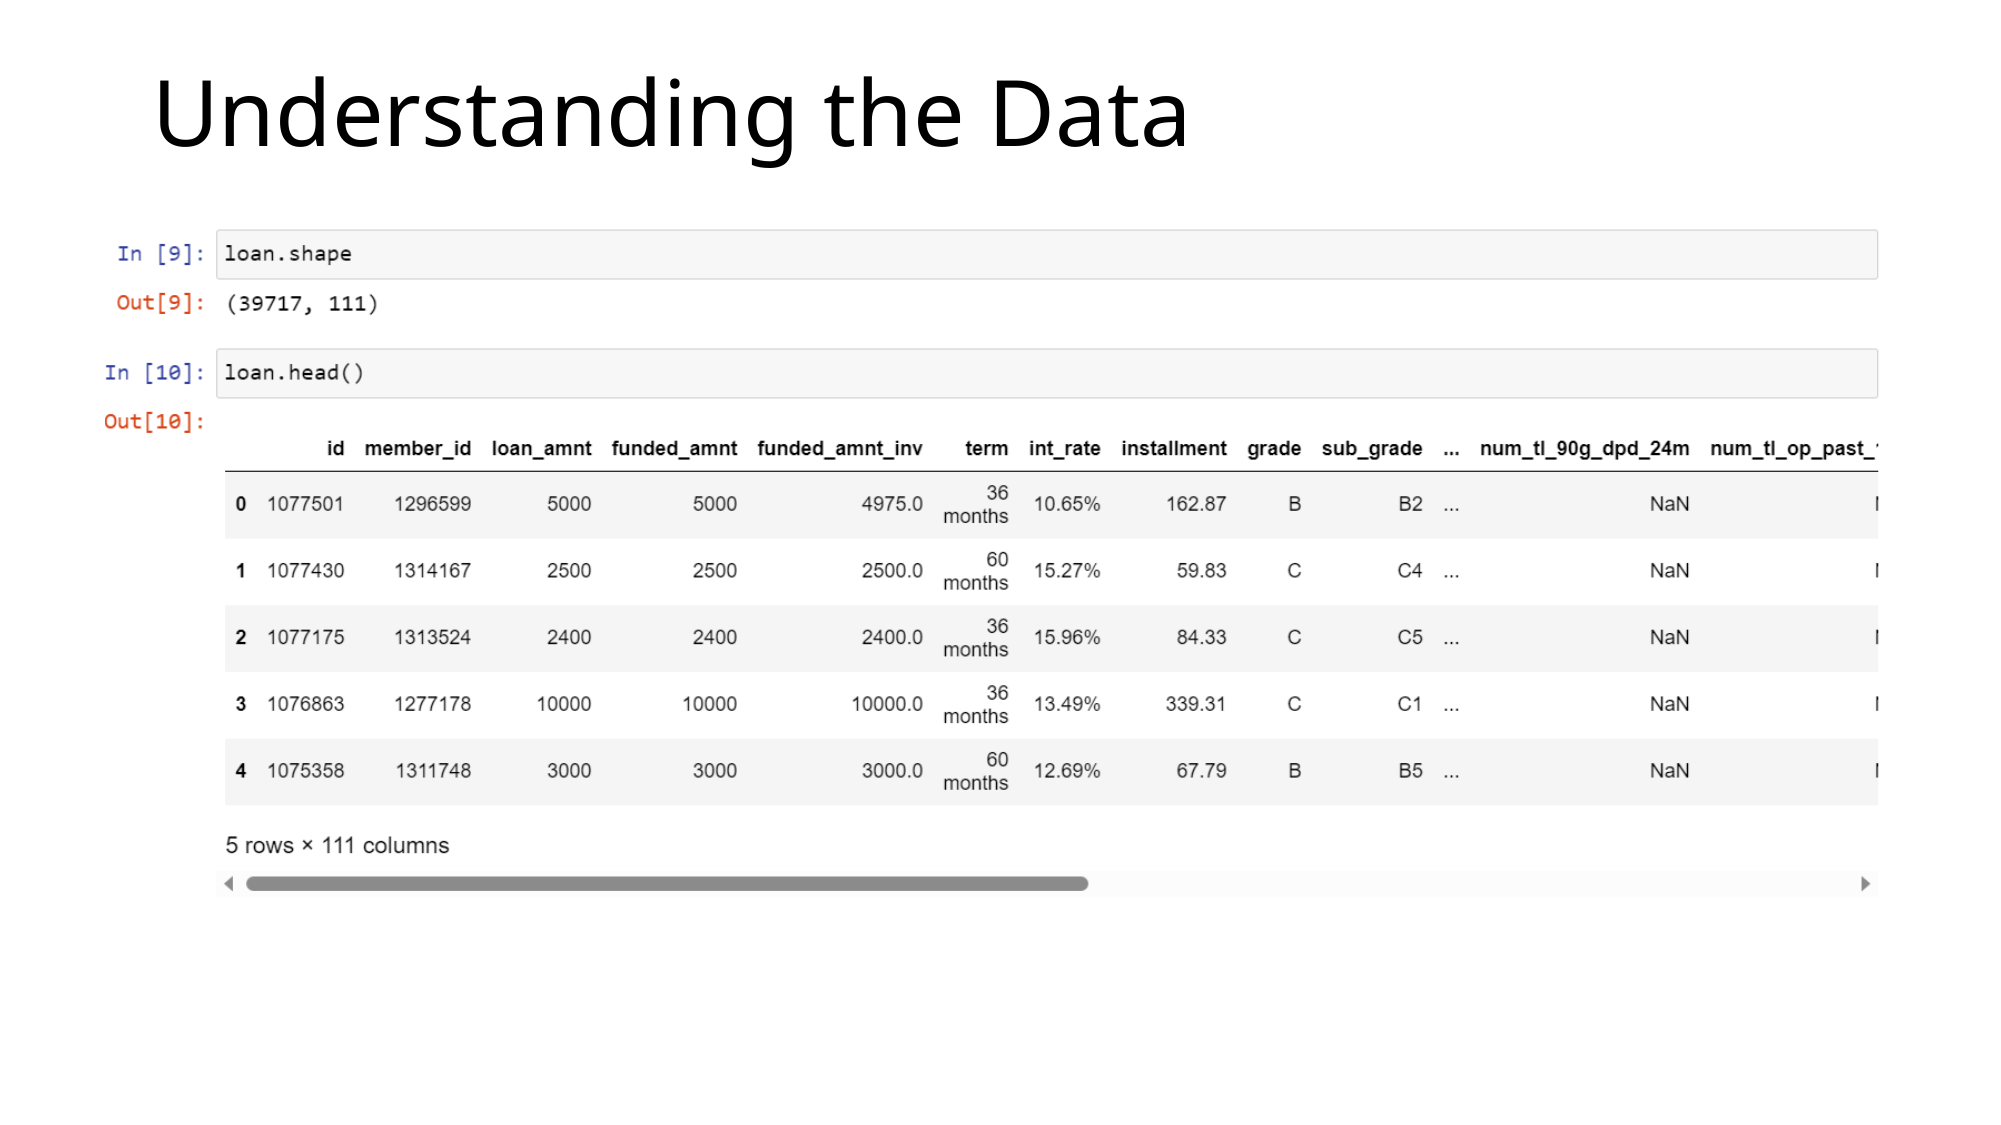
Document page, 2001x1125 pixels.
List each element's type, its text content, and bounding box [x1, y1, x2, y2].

text_box Understanding the Data [137, 59, 1863, 224]
picture [105, 224, 1895, 901]
